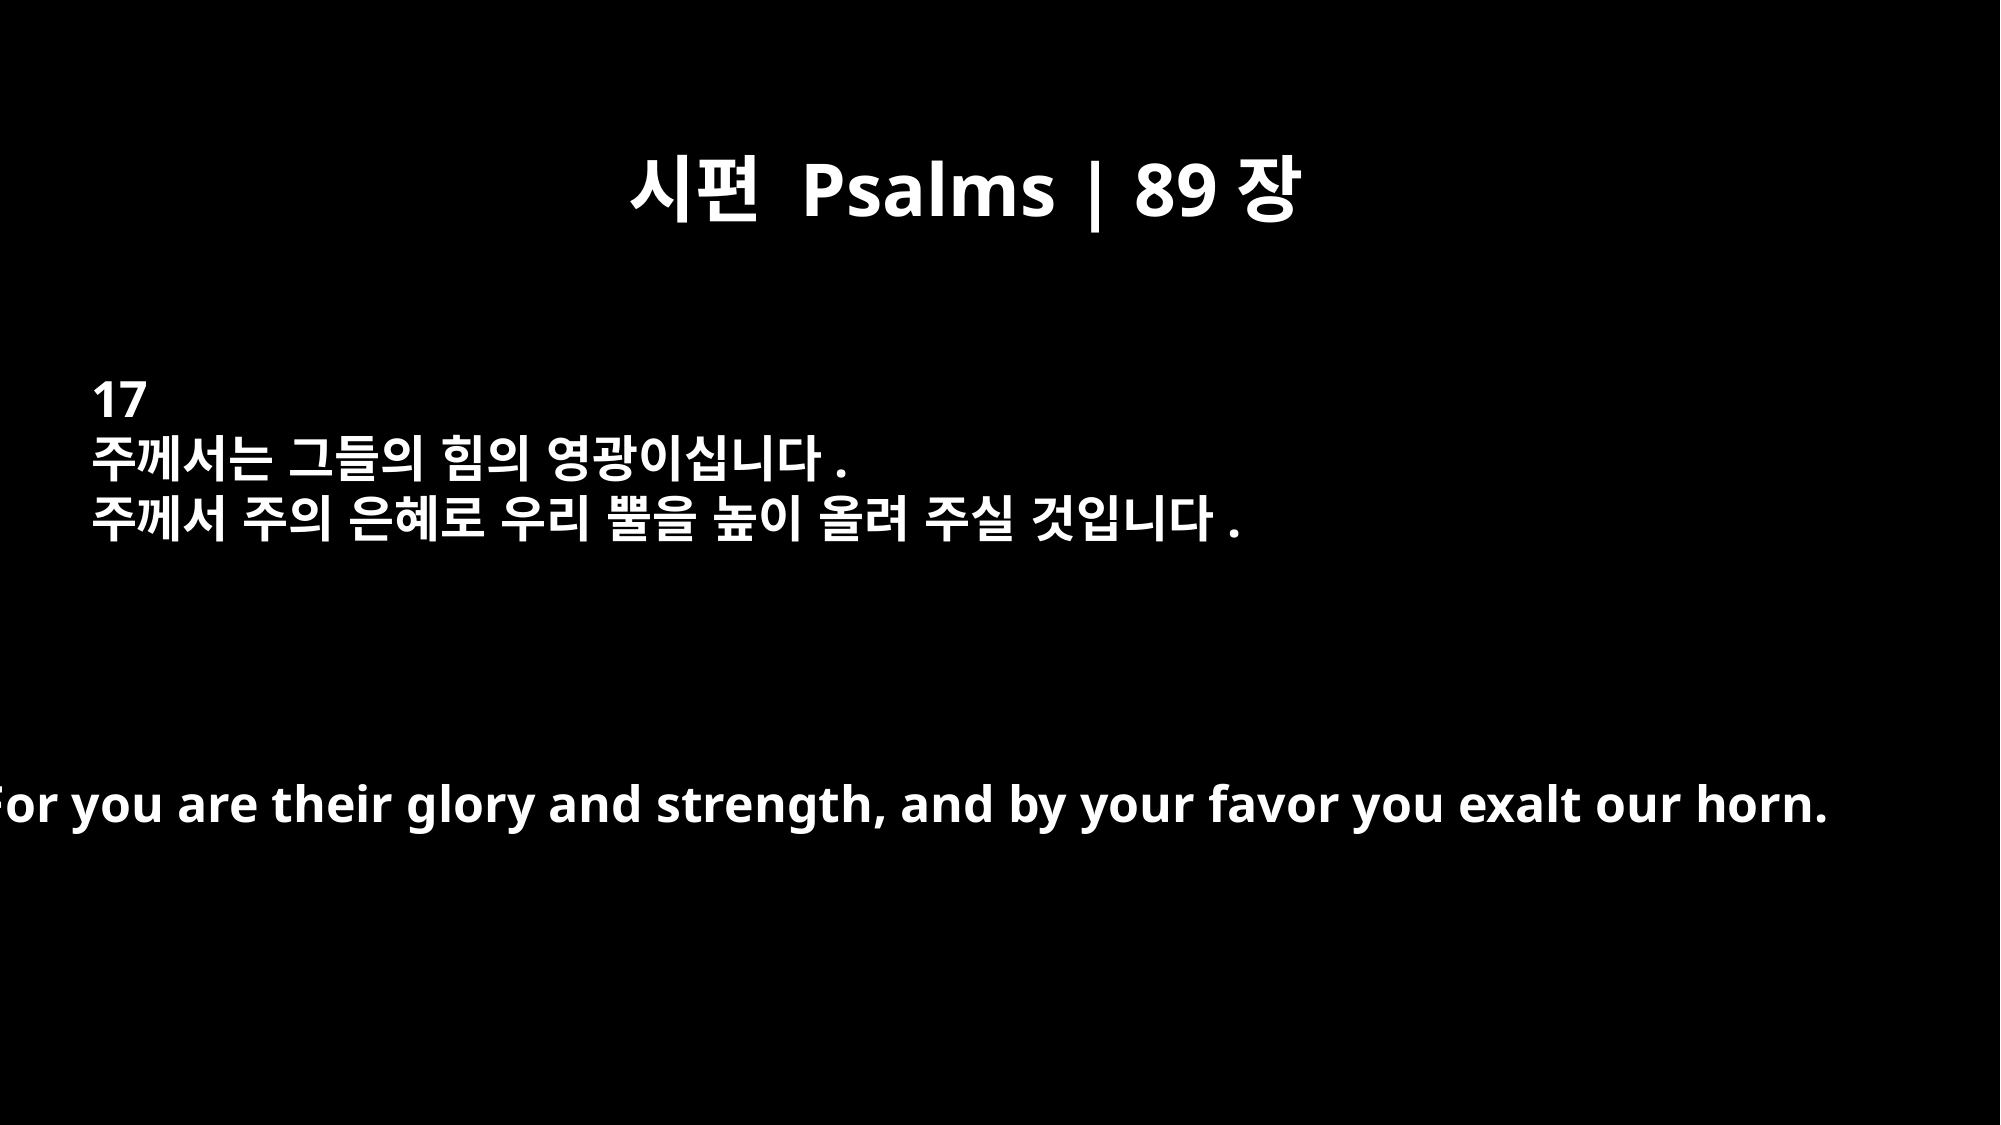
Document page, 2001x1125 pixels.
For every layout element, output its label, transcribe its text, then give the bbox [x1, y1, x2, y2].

text_box For you are their glory and strength, and by your favor you exalt our horn. [0, 764, 1845, 840]
text_box 17 주께서는 그들의 힘의 영광이십니다. 주께서 주의 은혜로 우리 뿔을 높이 올려 주실 것입니다. [76, 359, 1257, 555]
text_box 시편 Psalms | 89장 [613, 136, 1319, 239]
